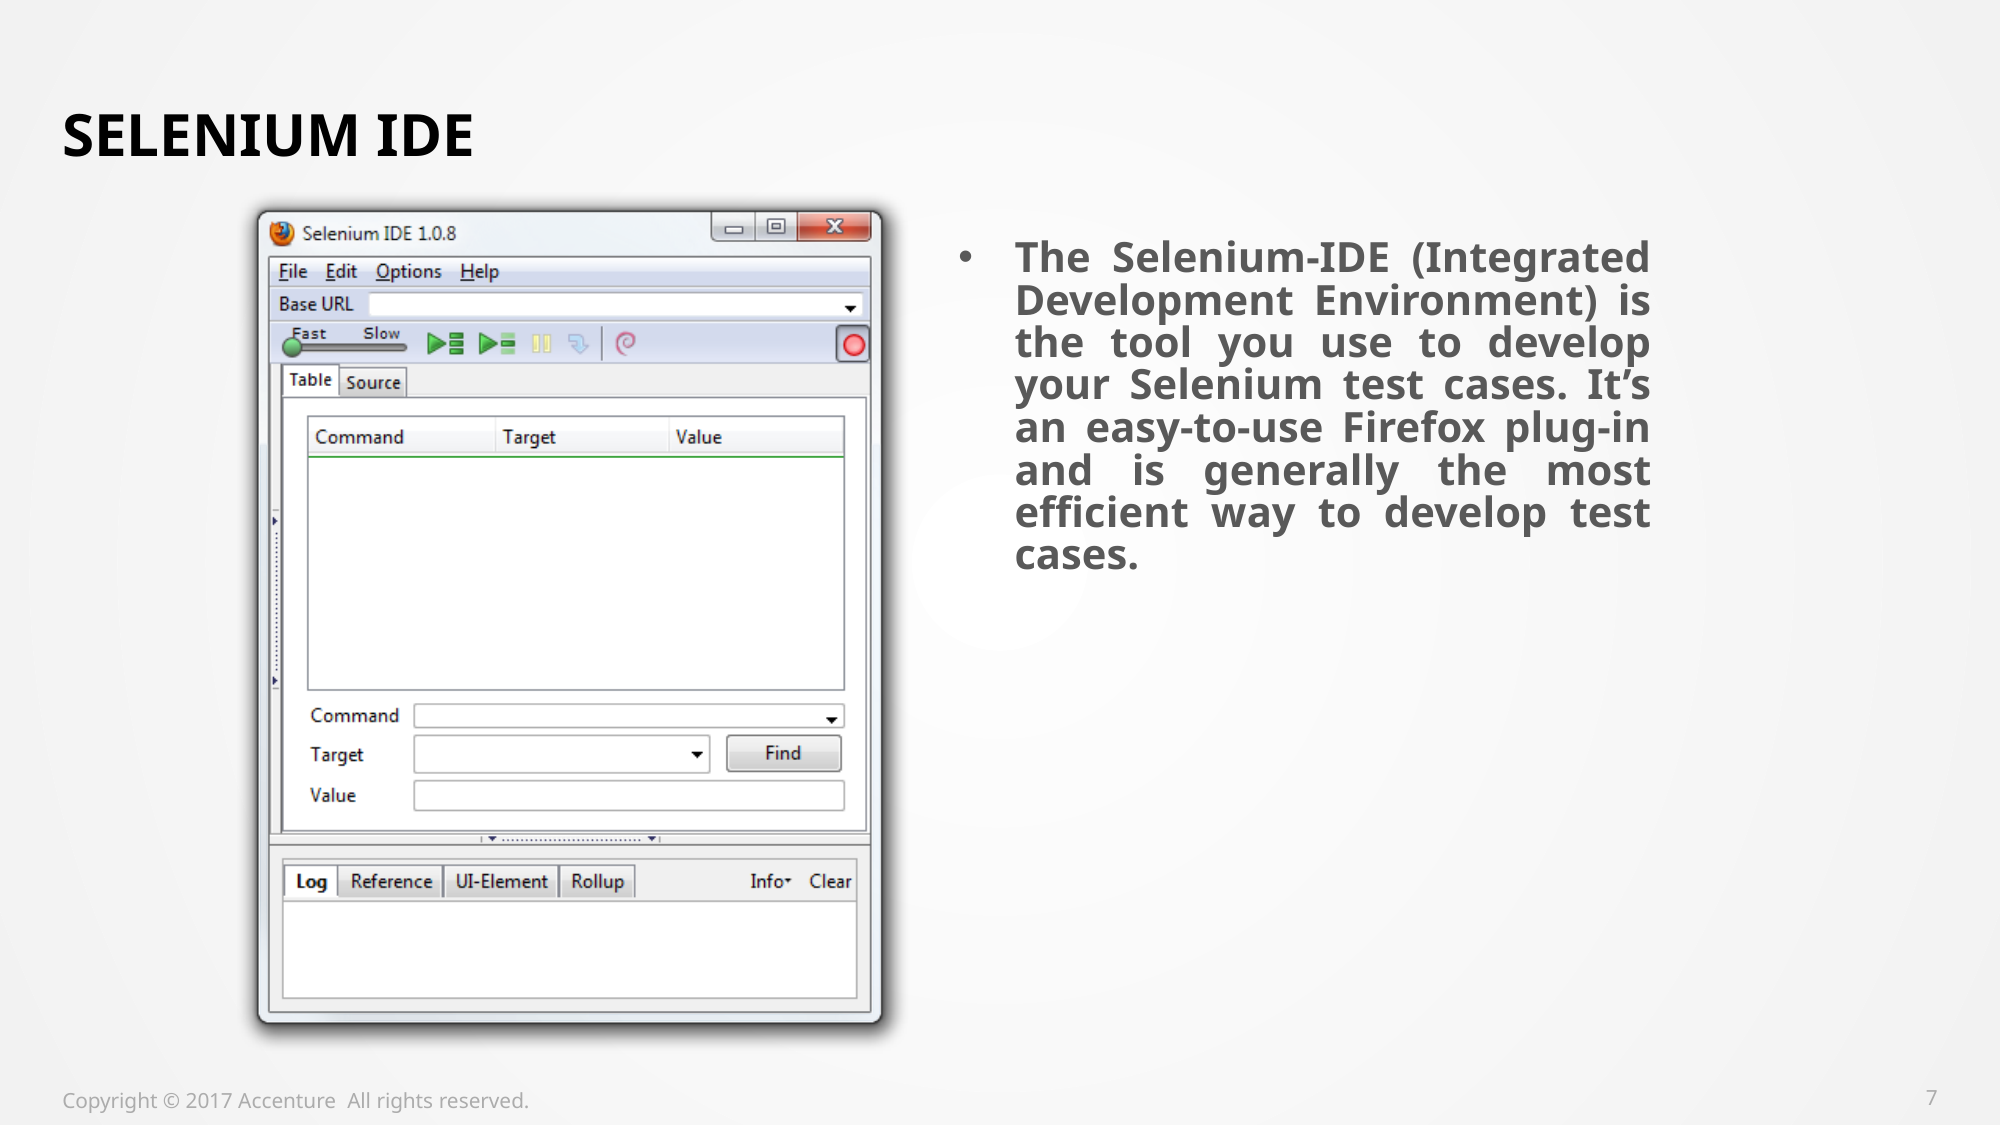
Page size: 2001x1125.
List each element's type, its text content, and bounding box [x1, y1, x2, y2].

slide_number 7 [1887, 1078, 1938, 1113]
picture [237, 192, 911, 1054]
list The Selenium-IDE (Integrated Development Environment) is the tool you use to develop your Selenium test cases. It’s an easy-to-use Firefox plug-in and is generally the most efficient way to develop test cases. [958, 223, 1652, 816]
title SELENIUM IDE [62, 0, 1938, 167]
footer Copyright © 2017 Accenture All rights reserved. [62, 1078, 1000, 1113]
